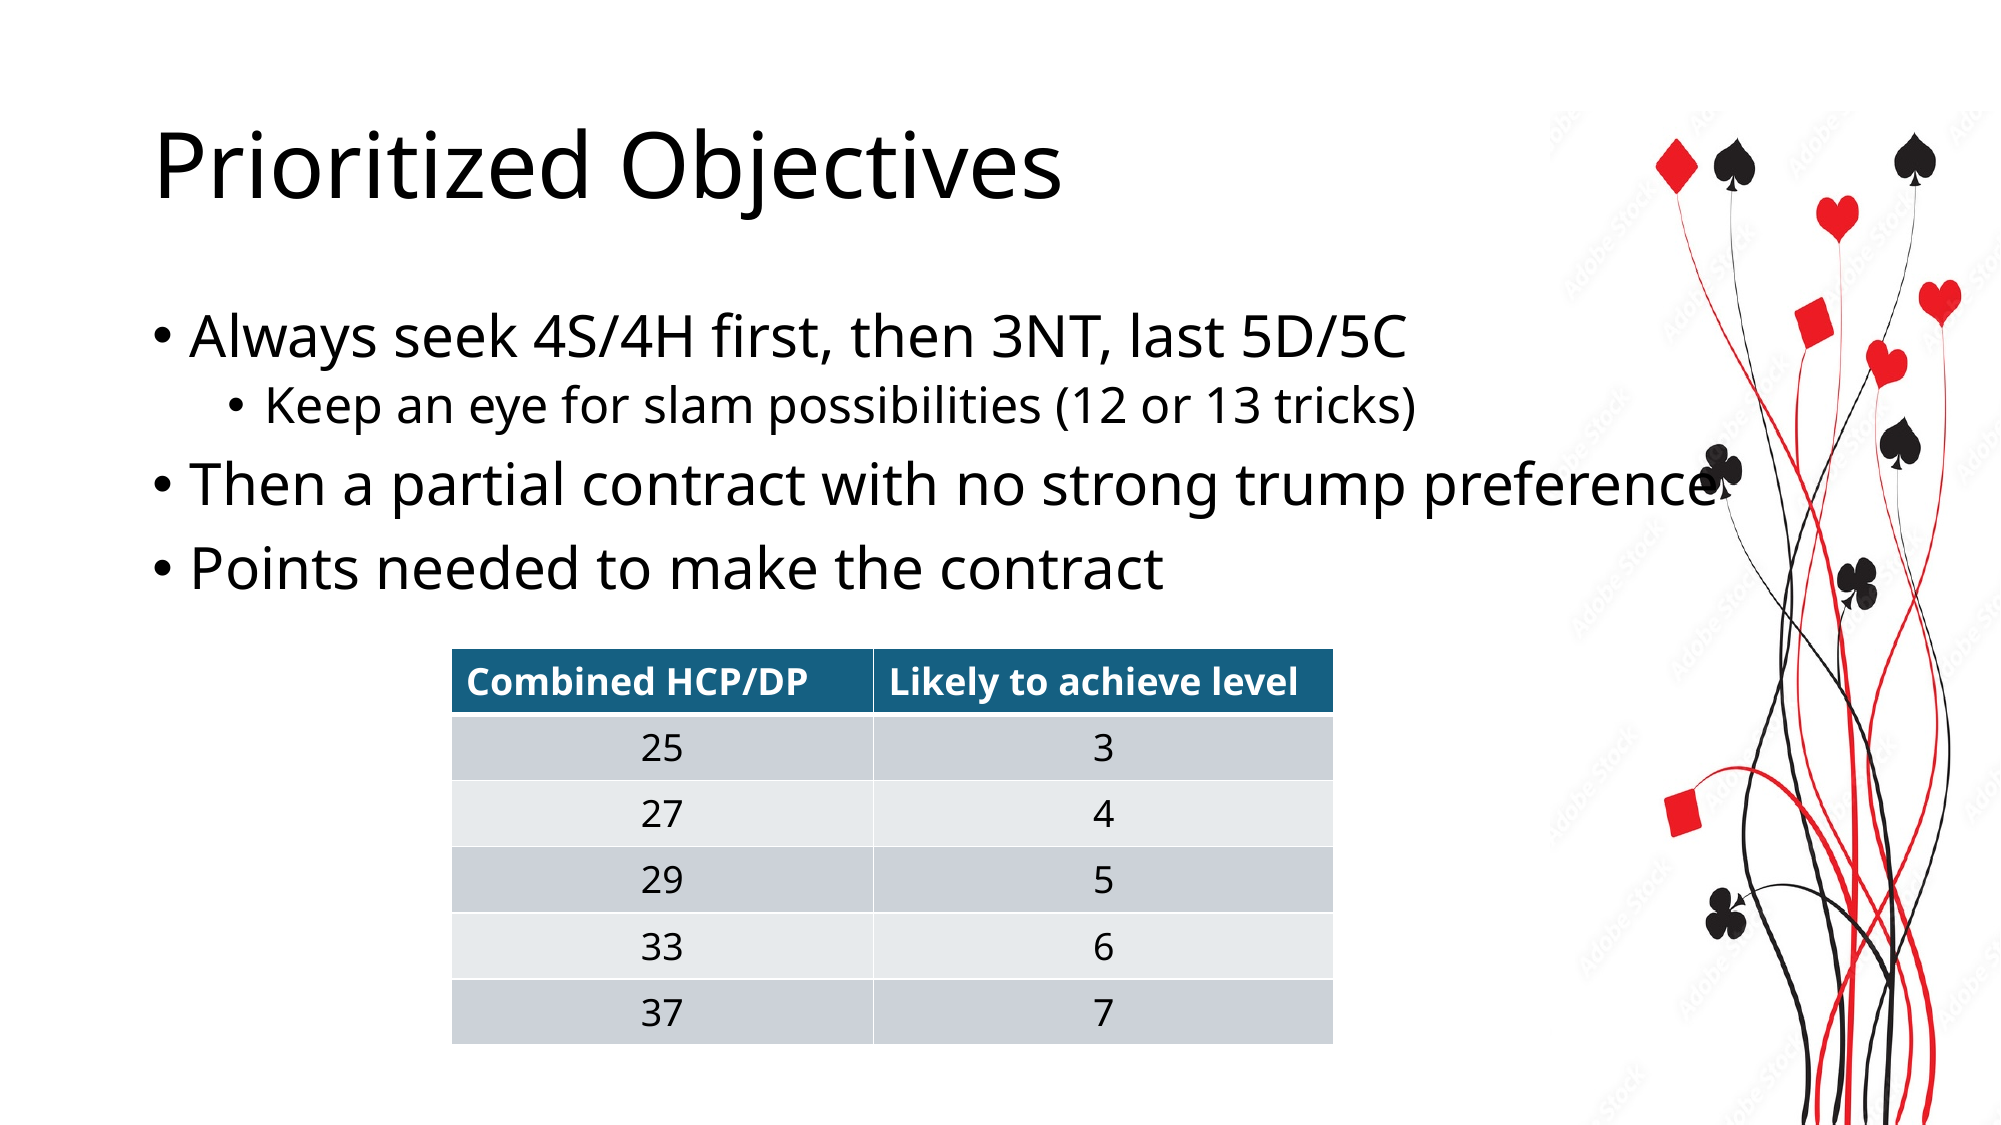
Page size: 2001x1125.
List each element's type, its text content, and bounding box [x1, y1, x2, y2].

table_cell 7 [874, 980, 1333, 1044]
table_header Combined HCP/DP [452, 649, 873, 712]
table_header Likely to achieve level [874, 649, 1333, 712]
table_cell 3 [874, 717, 1333, 780]
list Always seek 4S/4H first, then 3NT, last 5D/5C Keep an eye for slam possibilities (12 or 13 tricks) Then a partial contract with no strong trump preference Points needed to make the contract [137, 299, 1863, 1014]
table_cell 37 [452, 980, 873, 1044]
table_cell 25 [452, 717, 873, 780]
picture [1550, 111, 2000, 1125]
table_cell 27 [452, 781, 873, 846]
table_cell 5 [874, 847, 1333, 912]
table_cell 29 [452, 847, 873, 912]
table_cell 4 [874, 781, 1333, 846]
title Prioritized Objectives [137, 59, 1863, 278]
table_cell 33 [452, 914, 873, 978]
table_cell 6 [874, 914, 1333, 978]
